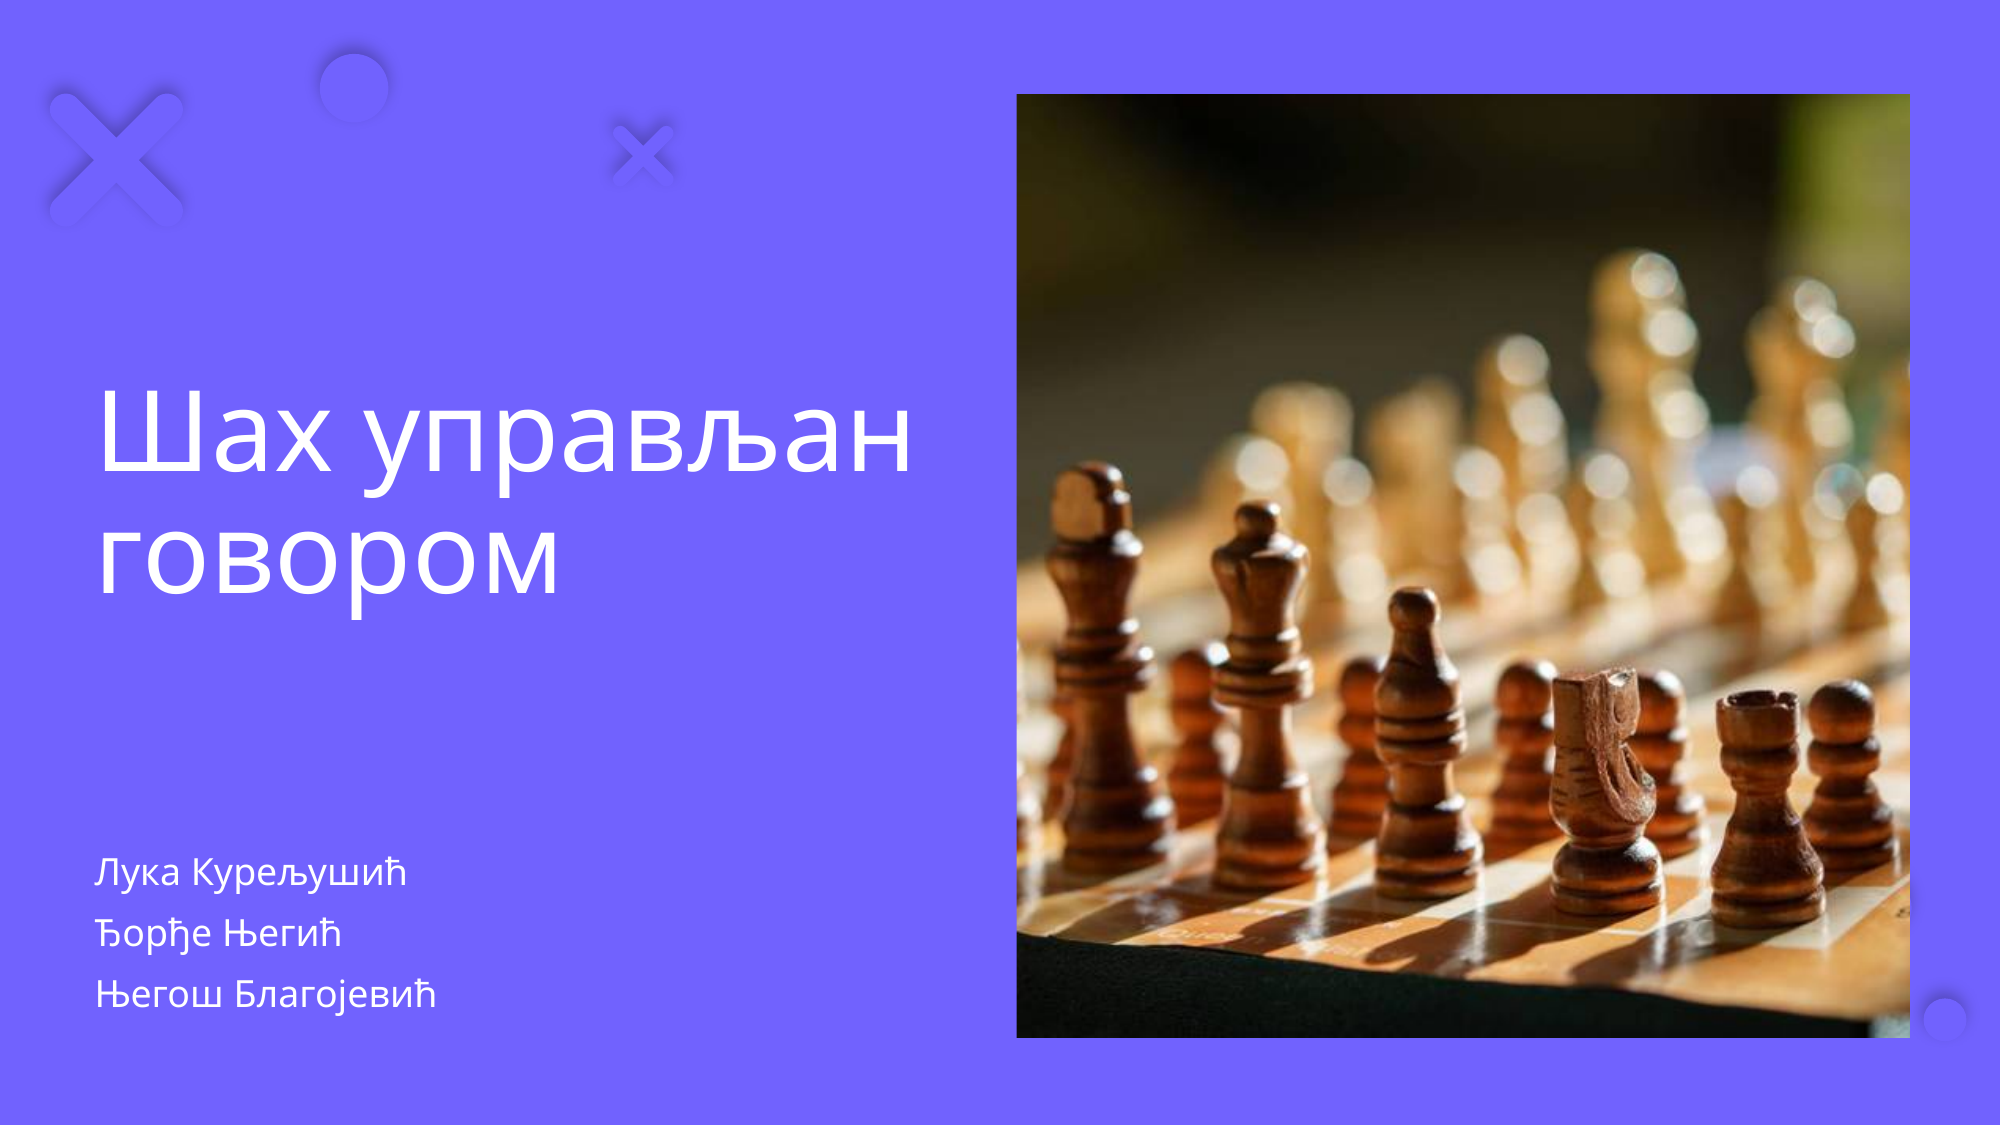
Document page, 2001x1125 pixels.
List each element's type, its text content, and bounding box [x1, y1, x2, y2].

picture [1016, 94, 1910, 1038]
subtitle Лука Курељушић Ђорђе Његић Његош Благојевић [79, 656, 972, 1031]
title Шах управљан говором [79, 94, 972, 625]
